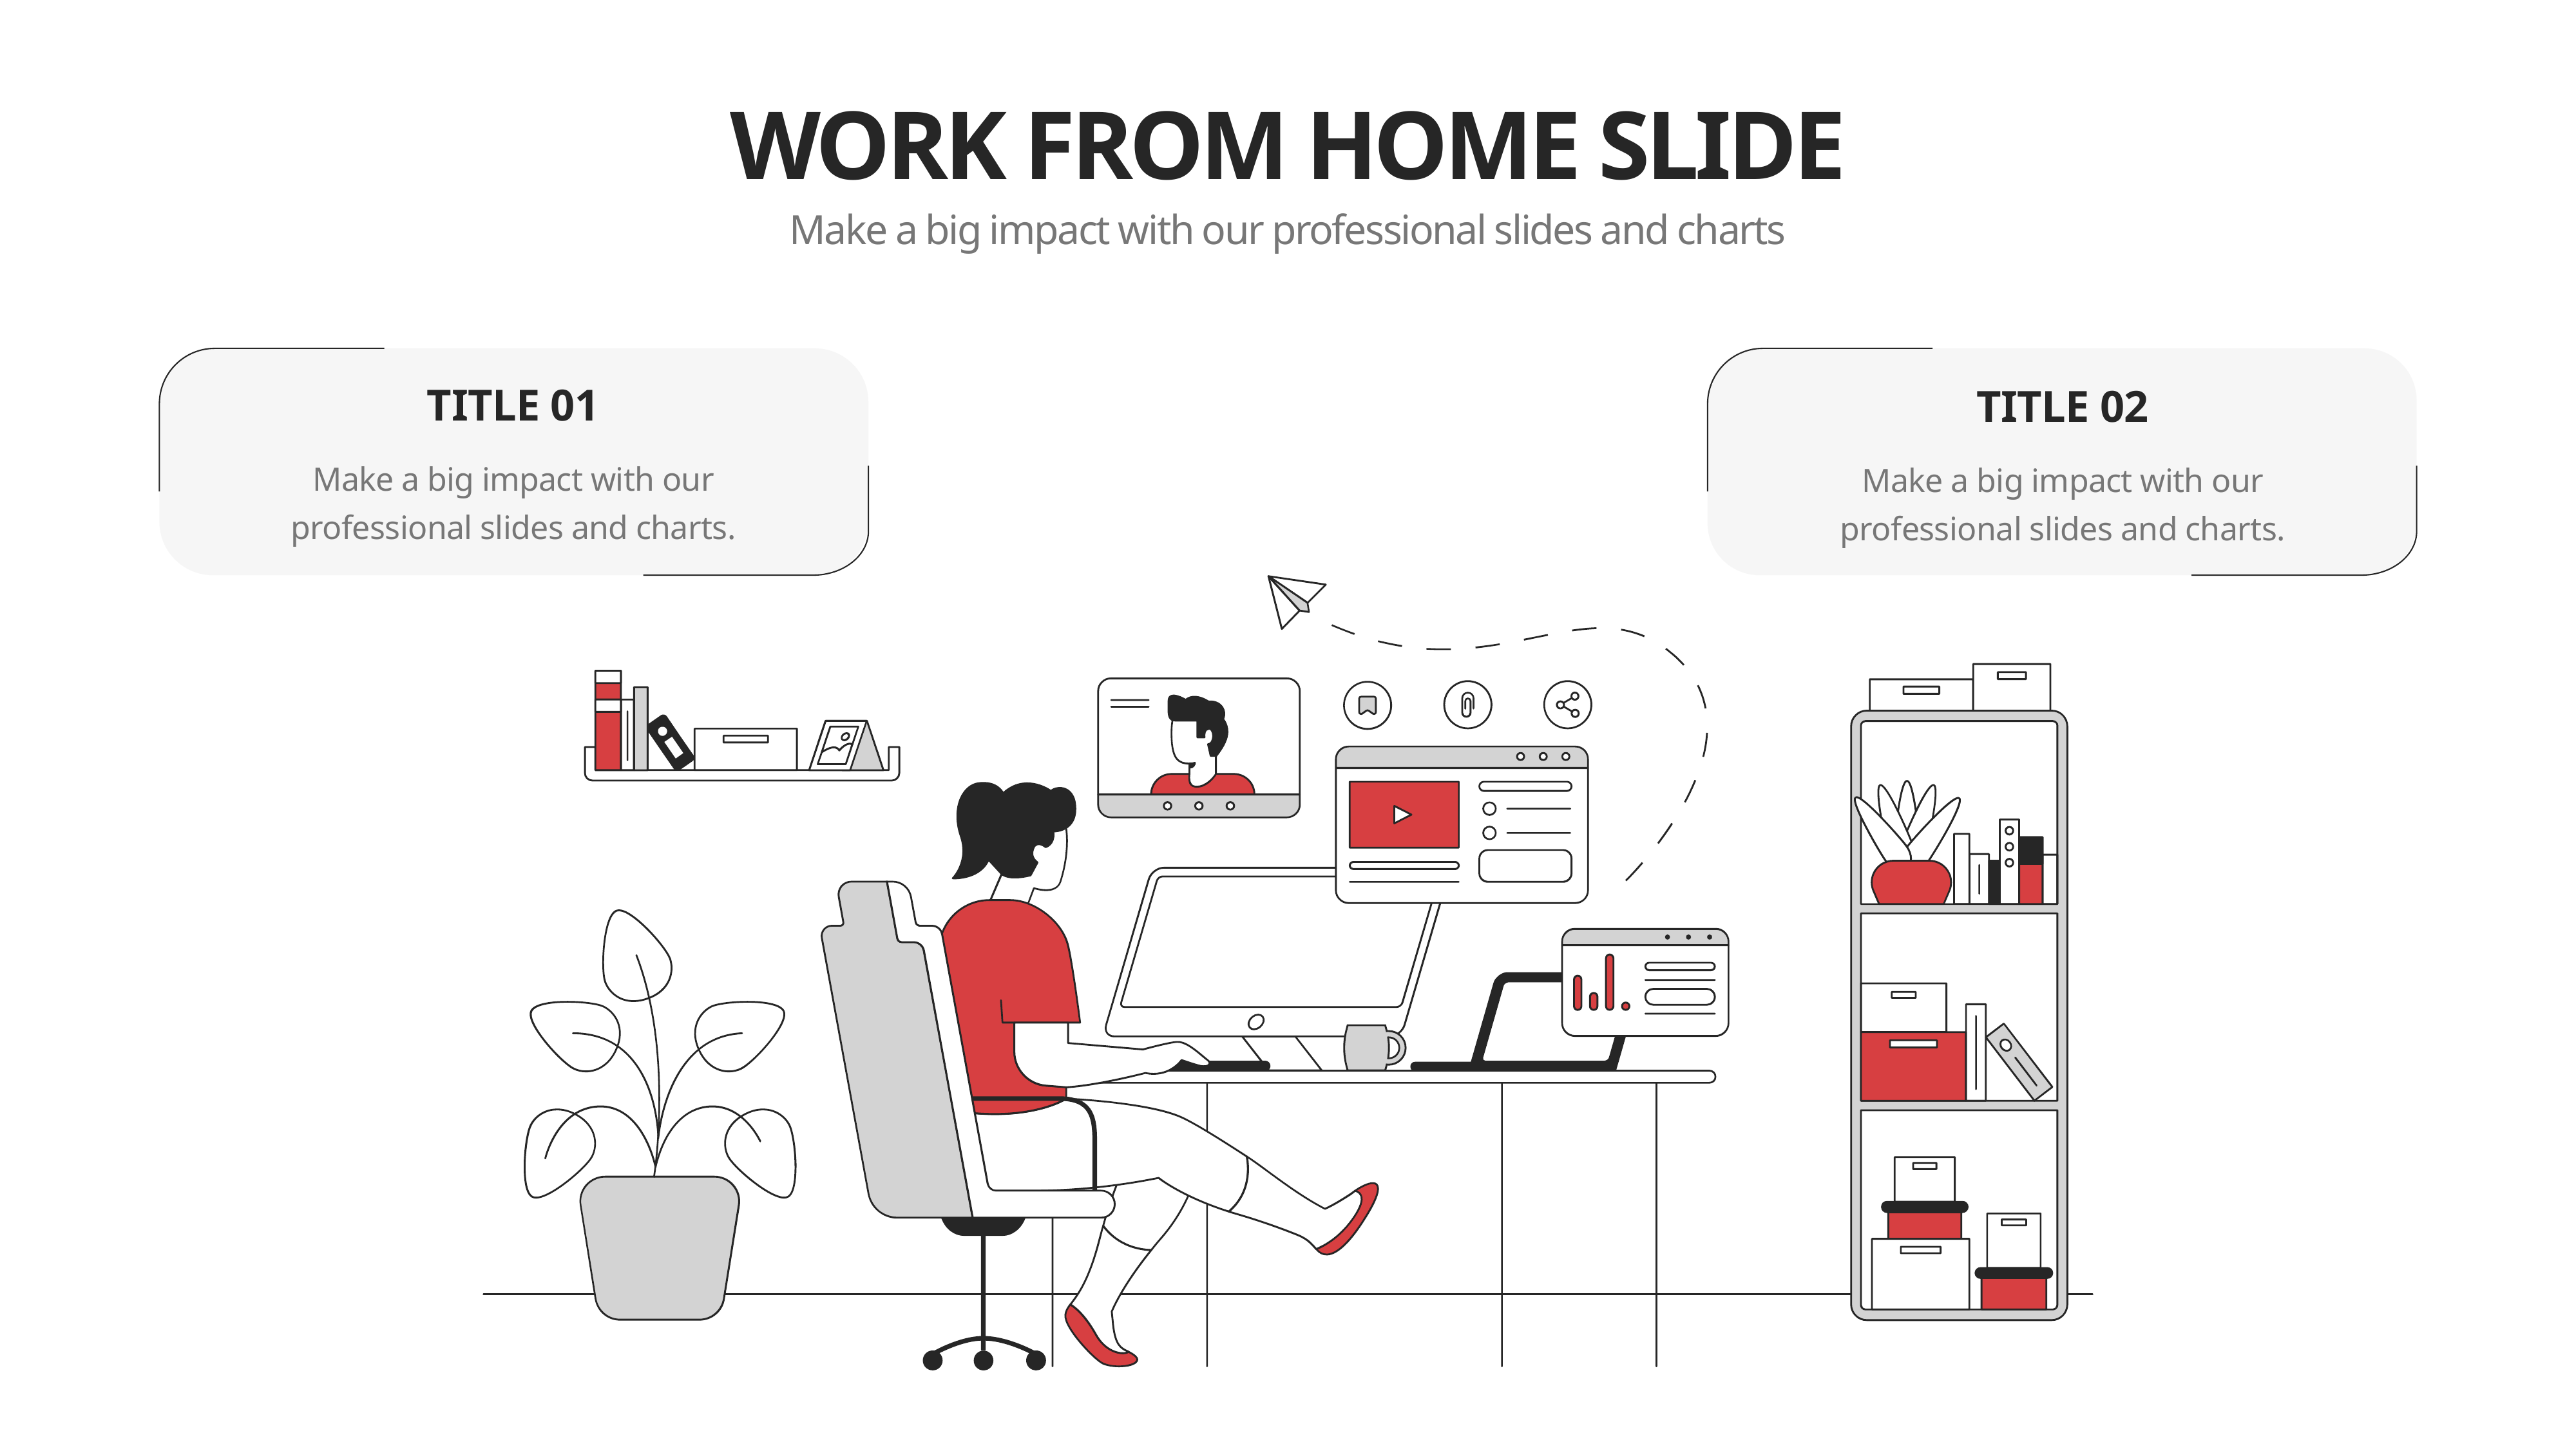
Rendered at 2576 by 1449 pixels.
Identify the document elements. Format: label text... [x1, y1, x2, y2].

text_box TITLE 01 [248, 373, 779, 434]
text_box Make a big impact with our professional slides and charts. [248, 444, 779, 551]
text_box [159, 348, 869, 576]
text_box TITLE 02 [1797, 374, 2328, 436]
text_box [643, 466, 869, 575]
text_box [159, 348, 385, 492]
text_box [1707, 348, 1933, 492]
text_box WORK FROM HOME SLIDE [160, 80, 2416, 199]
text_box Make a big impact with our professional slides and charts. [1797, 446, 2328, 552]
text_box [1707, 348, 2417, 576]
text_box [482, 575, 2094, 1370]
text_box [2191, 466, 2417, 576]
text_box Make a big impact with our professional slides and charts [160, 199, 2416, 258]
